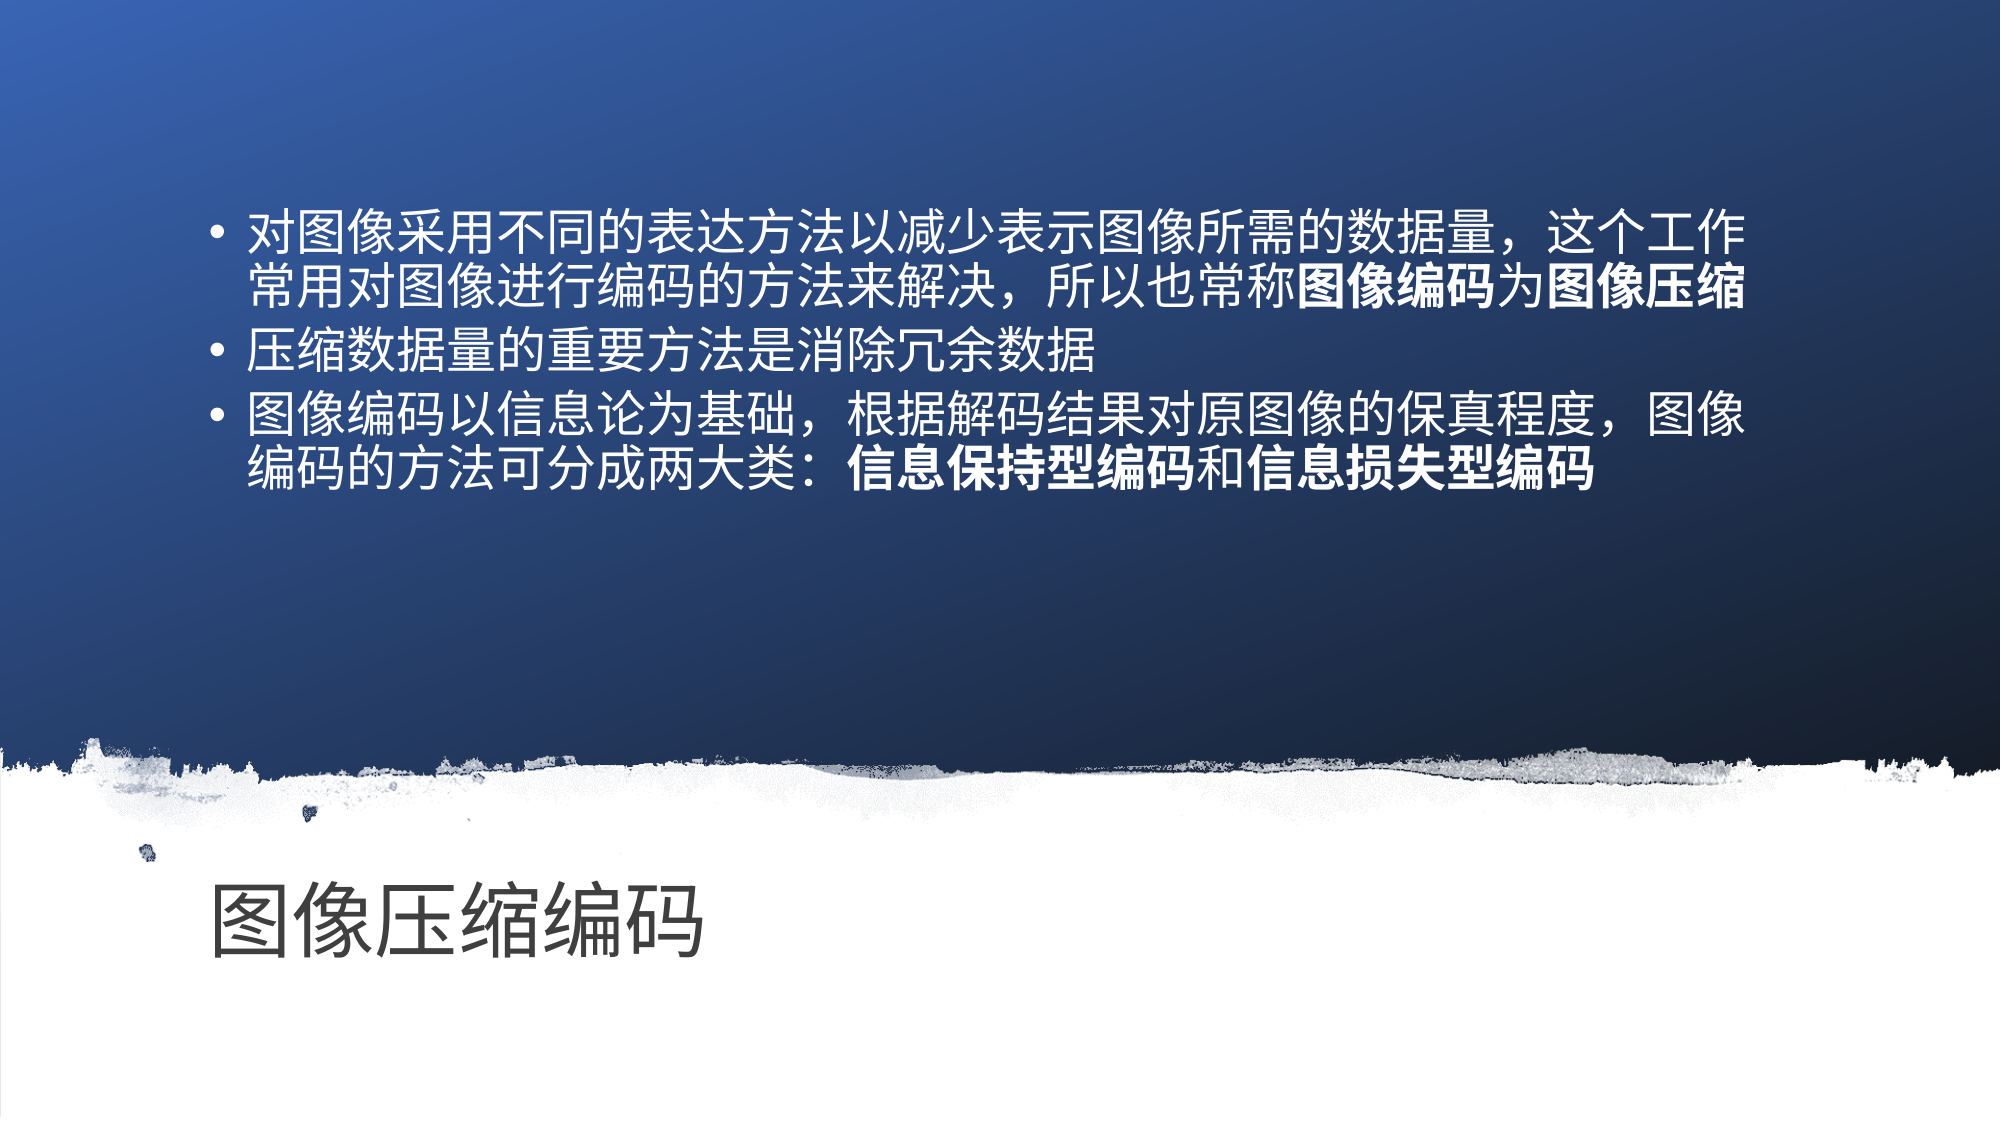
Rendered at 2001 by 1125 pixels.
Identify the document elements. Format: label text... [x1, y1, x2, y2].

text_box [0, 624, 2000, 1125]
text_box [0, 0, 2000, 624]
list 对图像采用不同的表达方法以减少表示图像所需的数据量，这个工作常用对图像进行编码的方法来解决，所以也常称图像编码为图像压缩 压缩数据量的重要方法是消除冗余数据 图像编码以信息论为基础，根据解码结果对原图像的保真程度，图像编码的方法可分成两大类：信息保持型编码和信息损失型编码 [193, 143, 1807, 624]
